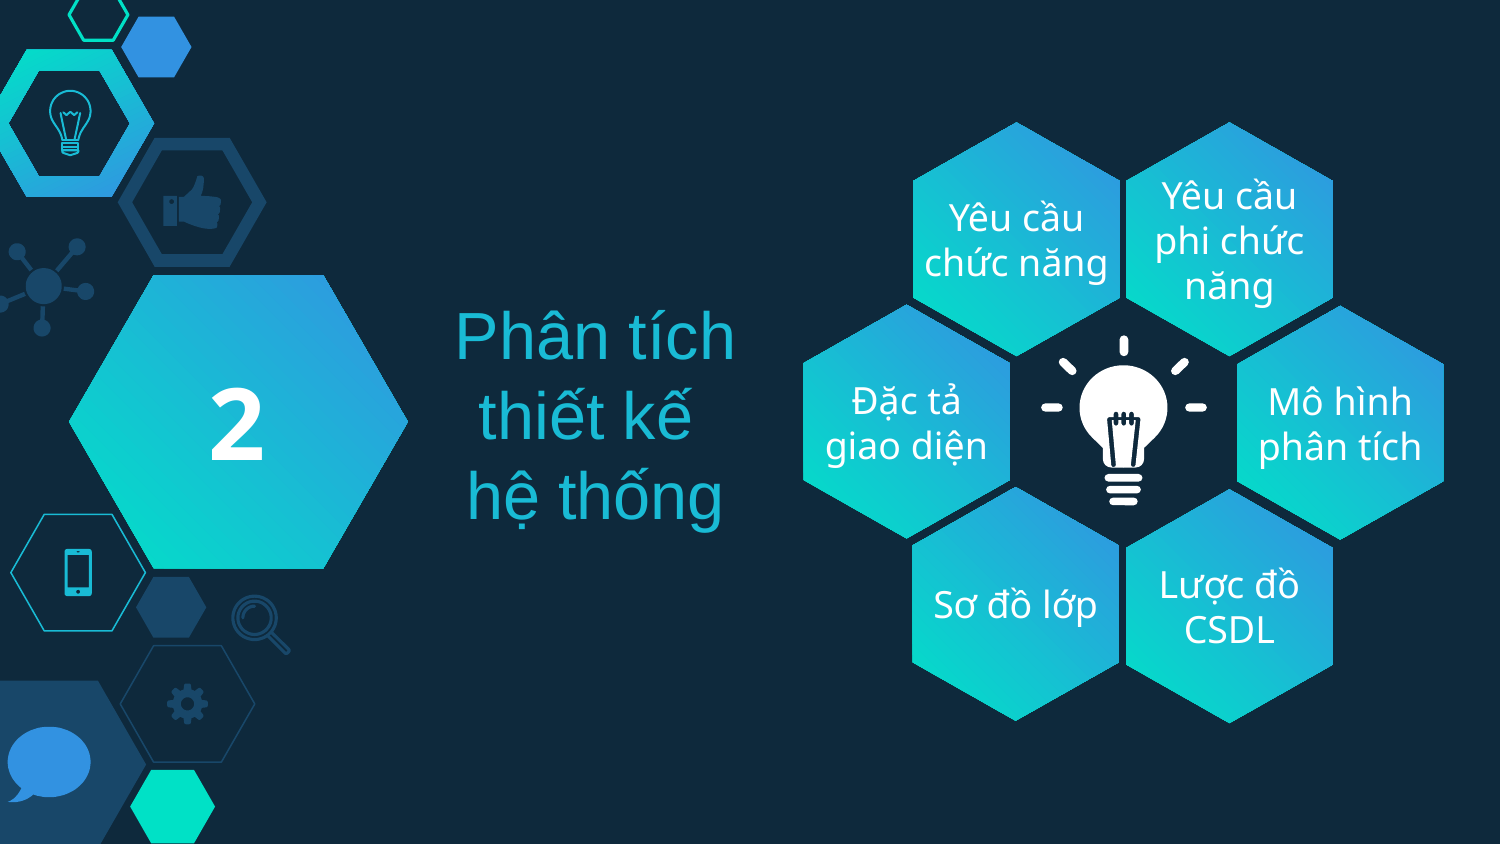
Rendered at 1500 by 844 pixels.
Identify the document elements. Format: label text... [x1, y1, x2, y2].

text_box Đặc tả giao diện [803, 304, 1010, 539]
text_box [1169, 355, 1191, 378]
title Phân tích thiết kế hệ thống [407, 295, 785, 548]
text_box [1102, 471, 1145, 508]
text_box Mô hình phân tích [1237, 305, 1444, 540]
text_box [1039, 401, 1065, 414]
text_box Sơ đồ lớp [912, 487, 1119, 721]
text_box [1183, 401, 1209, 414]
text_box Yêu cầu chức năng [913, 122, 1120, 357]
text_box [1056, 355, 1079, 378]
text_box [1117, 333, 1131, 359]
text_box 2 [67, 274, 407, 566]
text_box Lược đồ CSDL [1126, 489, 1333, 724]
text_box Yêu cầu phi chức năng [1126, 122, 1333, 357]
text_box [1077, 363, 1170, 470]
